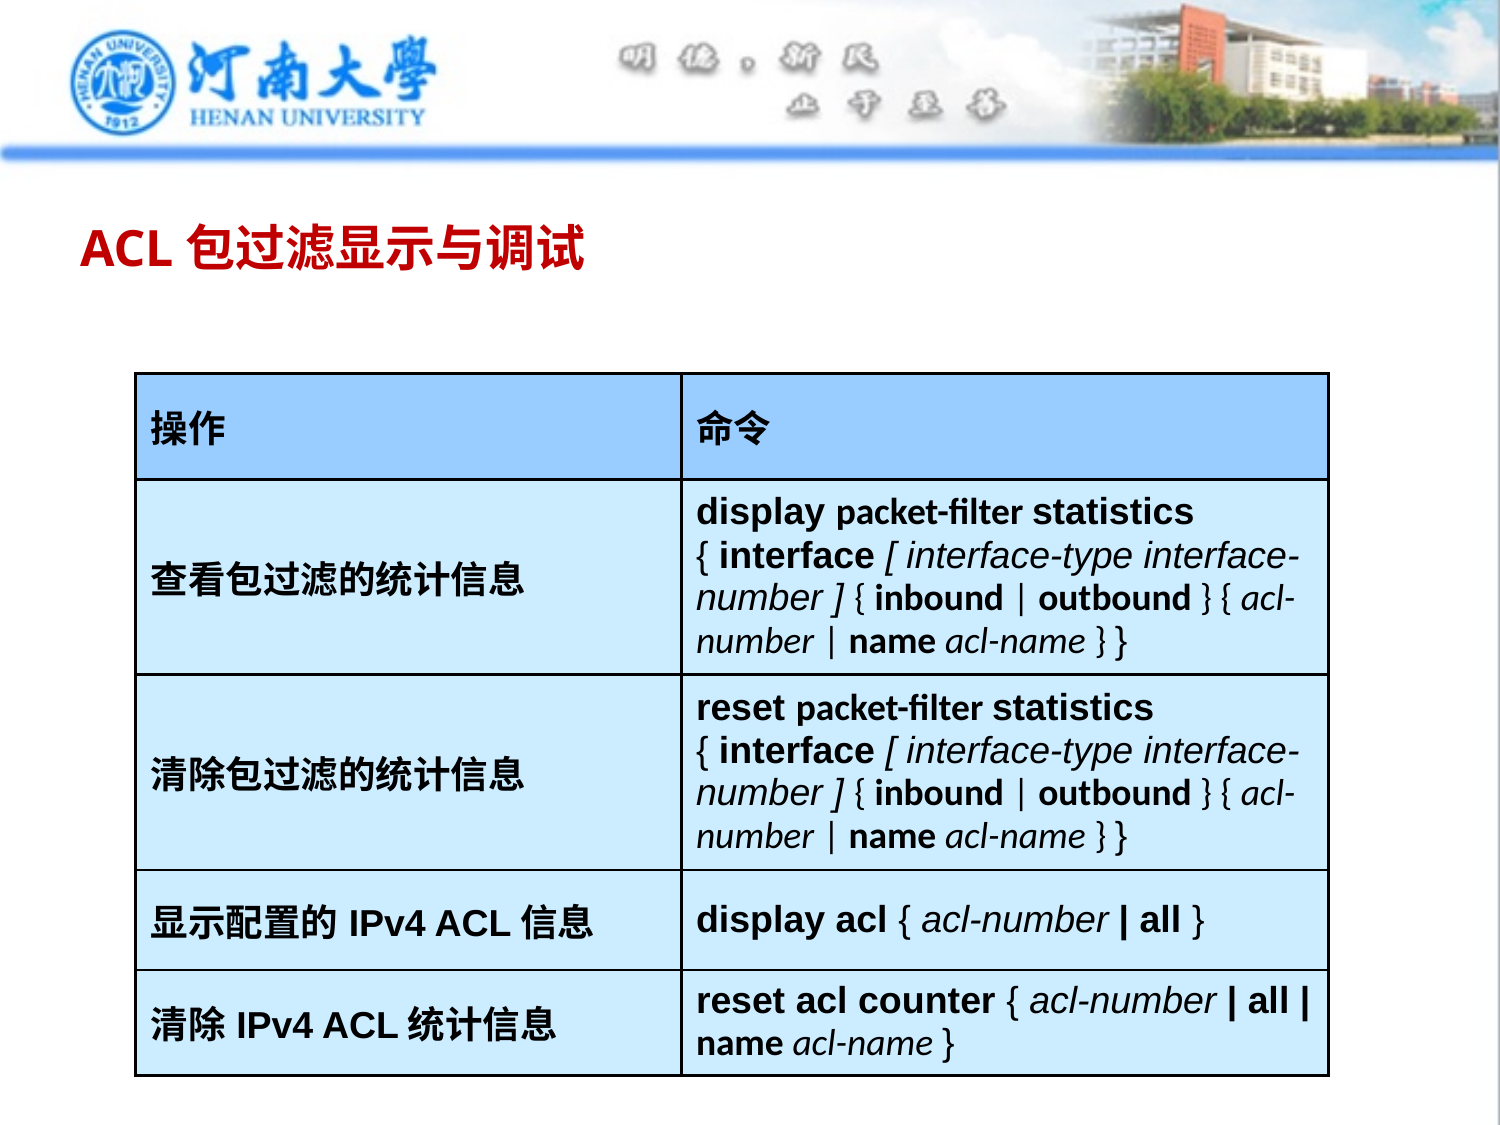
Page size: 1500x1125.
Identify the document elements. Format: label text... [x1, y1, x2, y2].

table_cell display packet-filter statistics { interface [ interface-type interface-number ] { inbound | outbound } { acl-number | name acl-name } } [683, 481, 1327, 673]
table_cell reset packet-filter statistics { interface [ interface-type interface-number ] { inbound | outbound } { acl-number | name acl-name } } [683, 676, 1327, 869]
picture [0, 0, 1500, 1125]
table_cell 显示配置的IPv4 ACL信息 [137, 871, 680, 969]
table_cell 清除IPv4 ACL统计信息 [137, 971, 680, 1074]
table_cell display acl { acl-number | all } [683, 871, 1327, 969]
table_cell 查看包过滤的统计信息 [137, 481, 680, 673]
table_cell 清除包过滤的统计信息 [137, 676, 680, 869]
table_cell reset acl counter { acl-number | all | name acl-name } [683, 971, 1327, 1074]
title ACL包过滤显示与调试 [64, 196, 1253, 297]
table_header 命令 [683, 375, 1327, 478]
table_header 操作 [137, 375, 680, 478]
